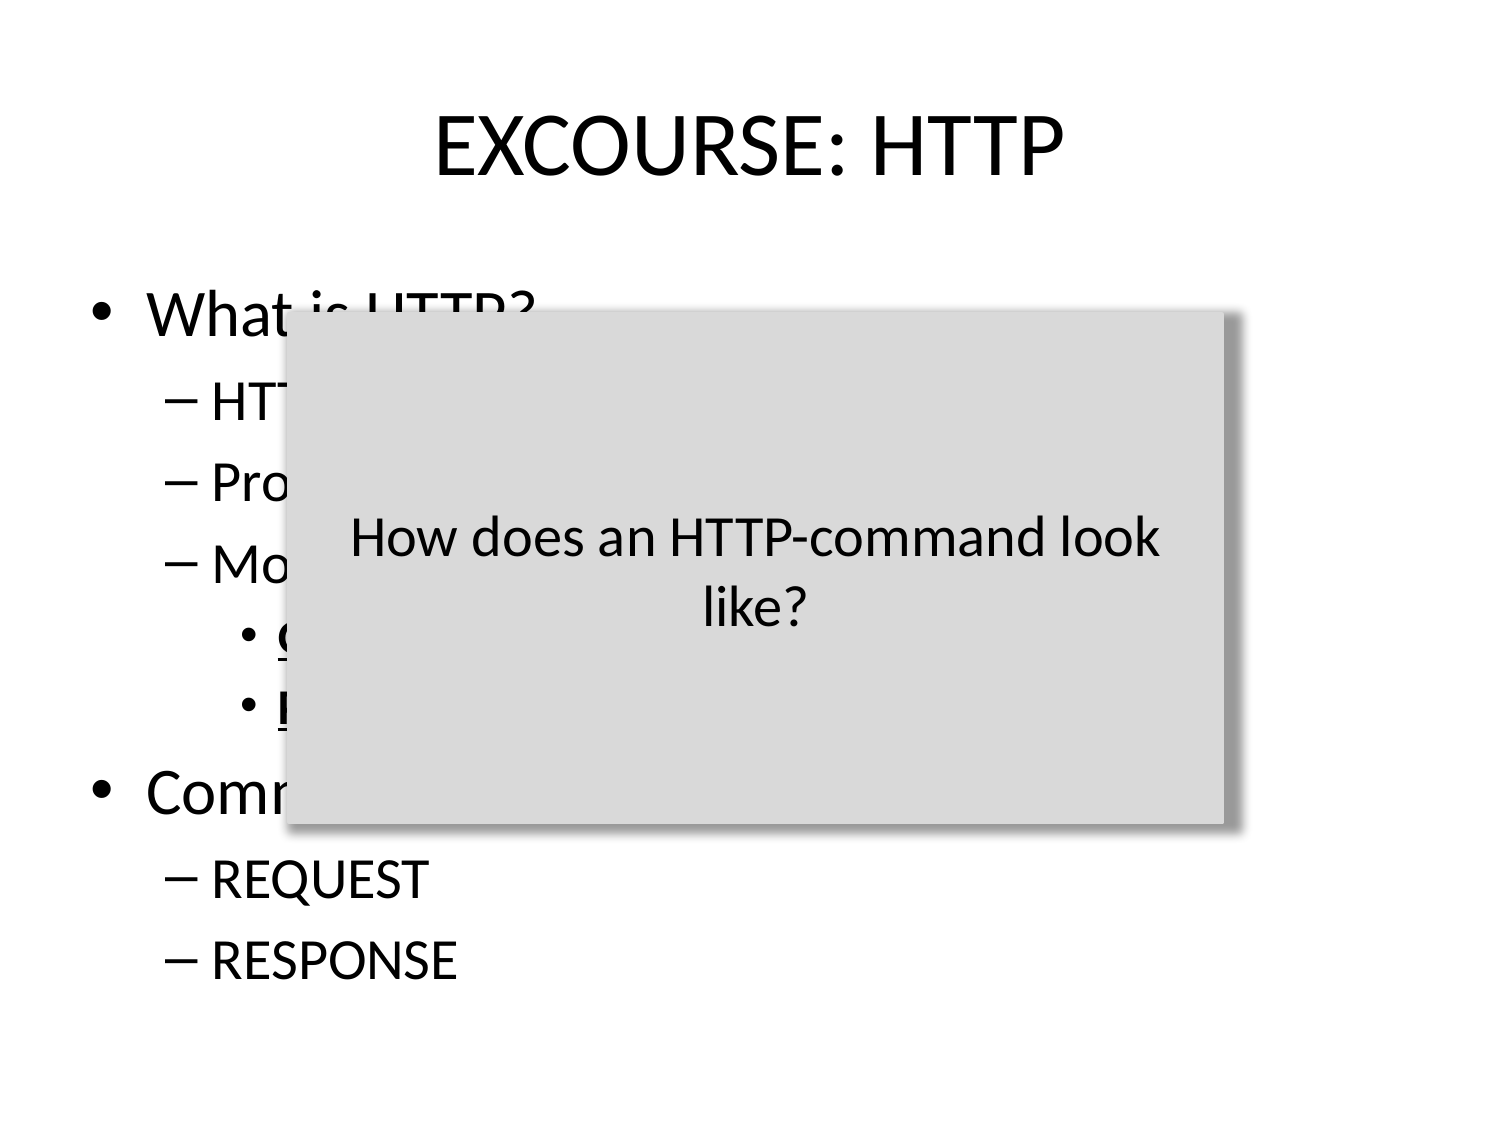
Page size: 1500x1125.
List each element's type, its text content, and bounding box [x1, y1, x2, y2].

list What is HTTP? HTTP: Protocol Protocol = Set of commands Most used HTTP-commands GET: Reading a resource from a server POST: Creating a new resource on a server Command is either a ... REQUEST RESPONSE [75, 262, 1425, 1005]
text_box How does an HTTP-command look like? [287, 312, 1224, 824]
title EXCOURSE: HTTP [75, 45, 1425, 233]
